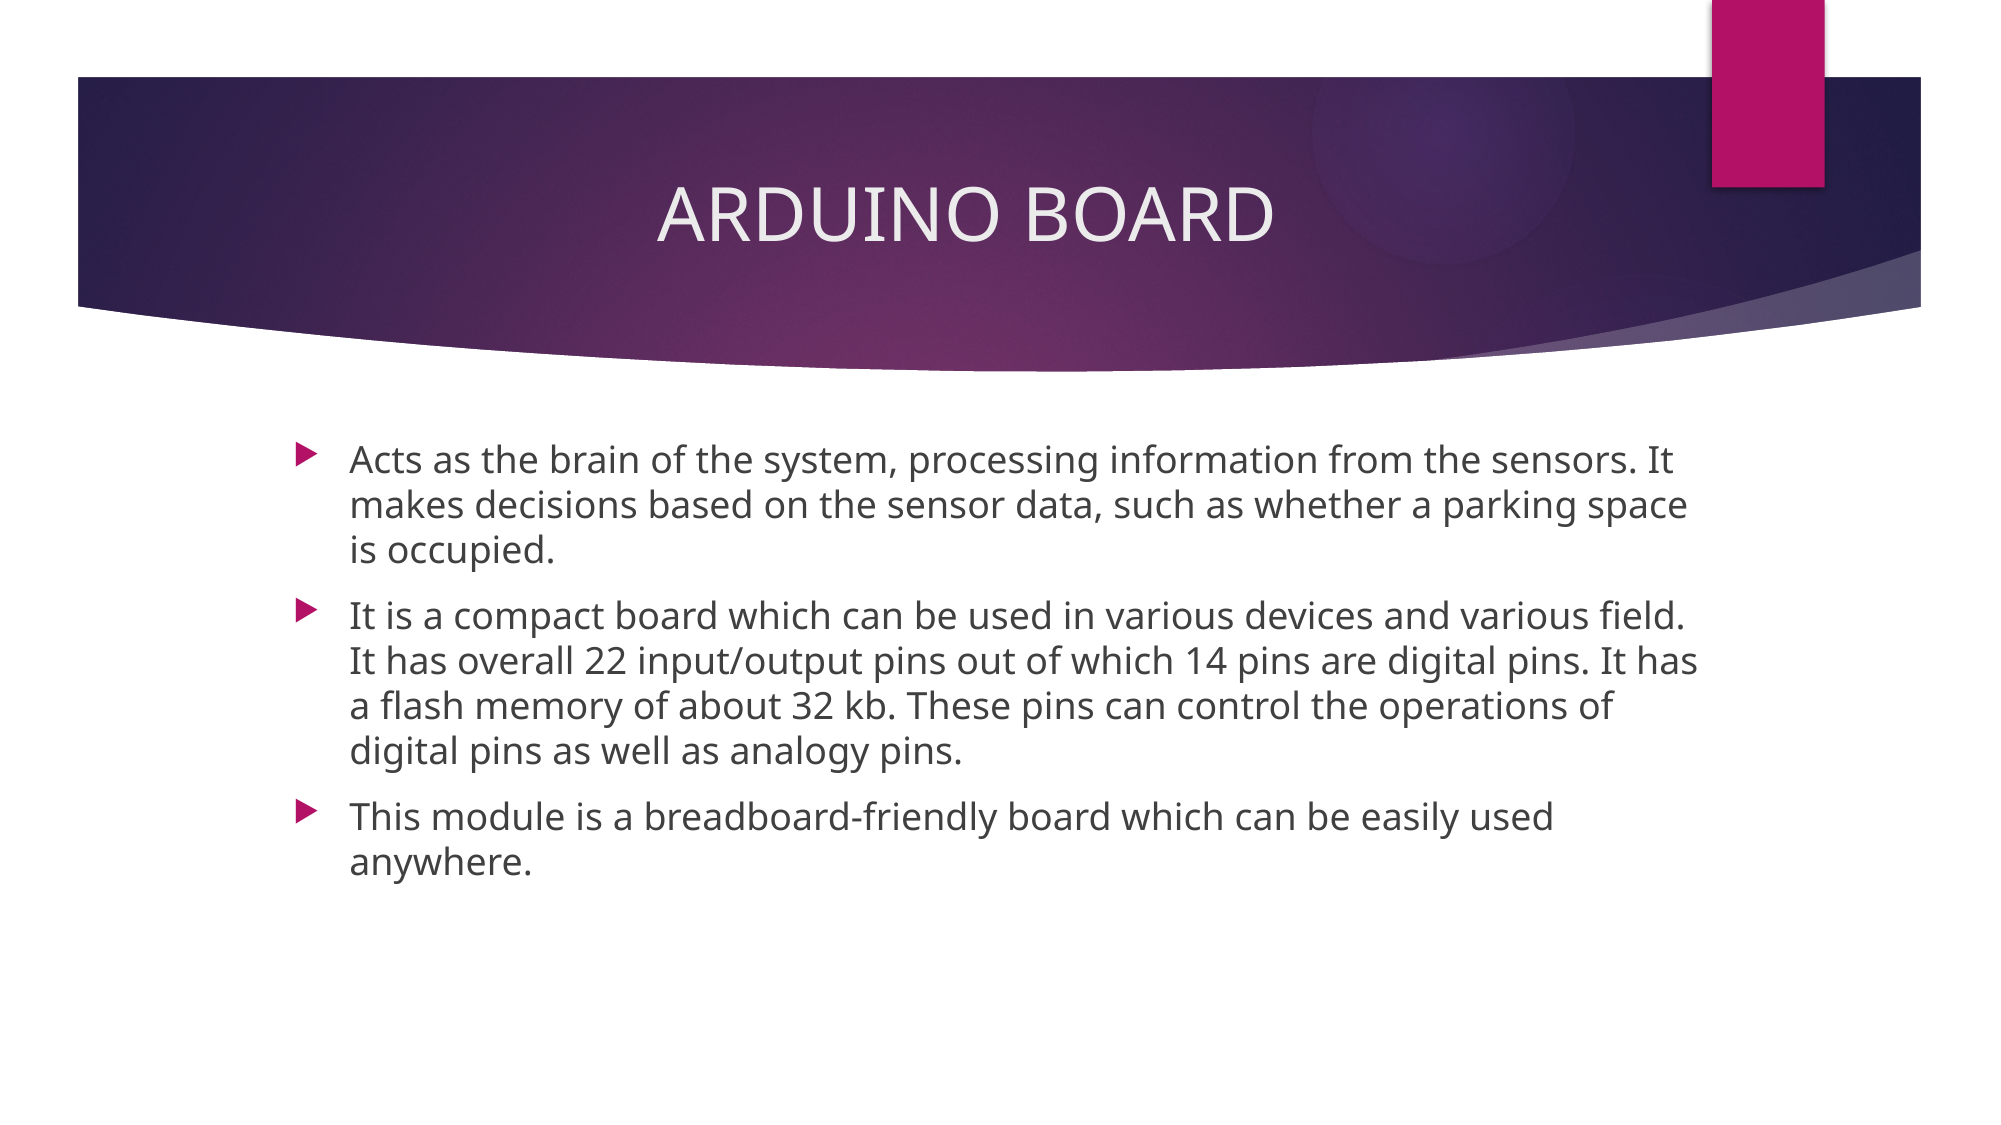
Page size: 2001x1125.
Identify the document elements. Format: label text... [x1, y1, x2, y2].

list Acts as the brain of the system, processing information from the sensors. It makes decisions based on the sensor data, such as whether a parking space is occupied. It is a compact board which can be used in various devices and various field. It has overall 22 input/output pins out of which 14 pins are digital pins. It has a flash memory of about 32 kb. These pins can control the operations of digital pins as well as analogy pins. This module is a breadboard-friendly board which can be easily used anywhere. [278, 428, 1722, 1036]
title ARDUINO BOARD [642, 89, 2000, 334]
